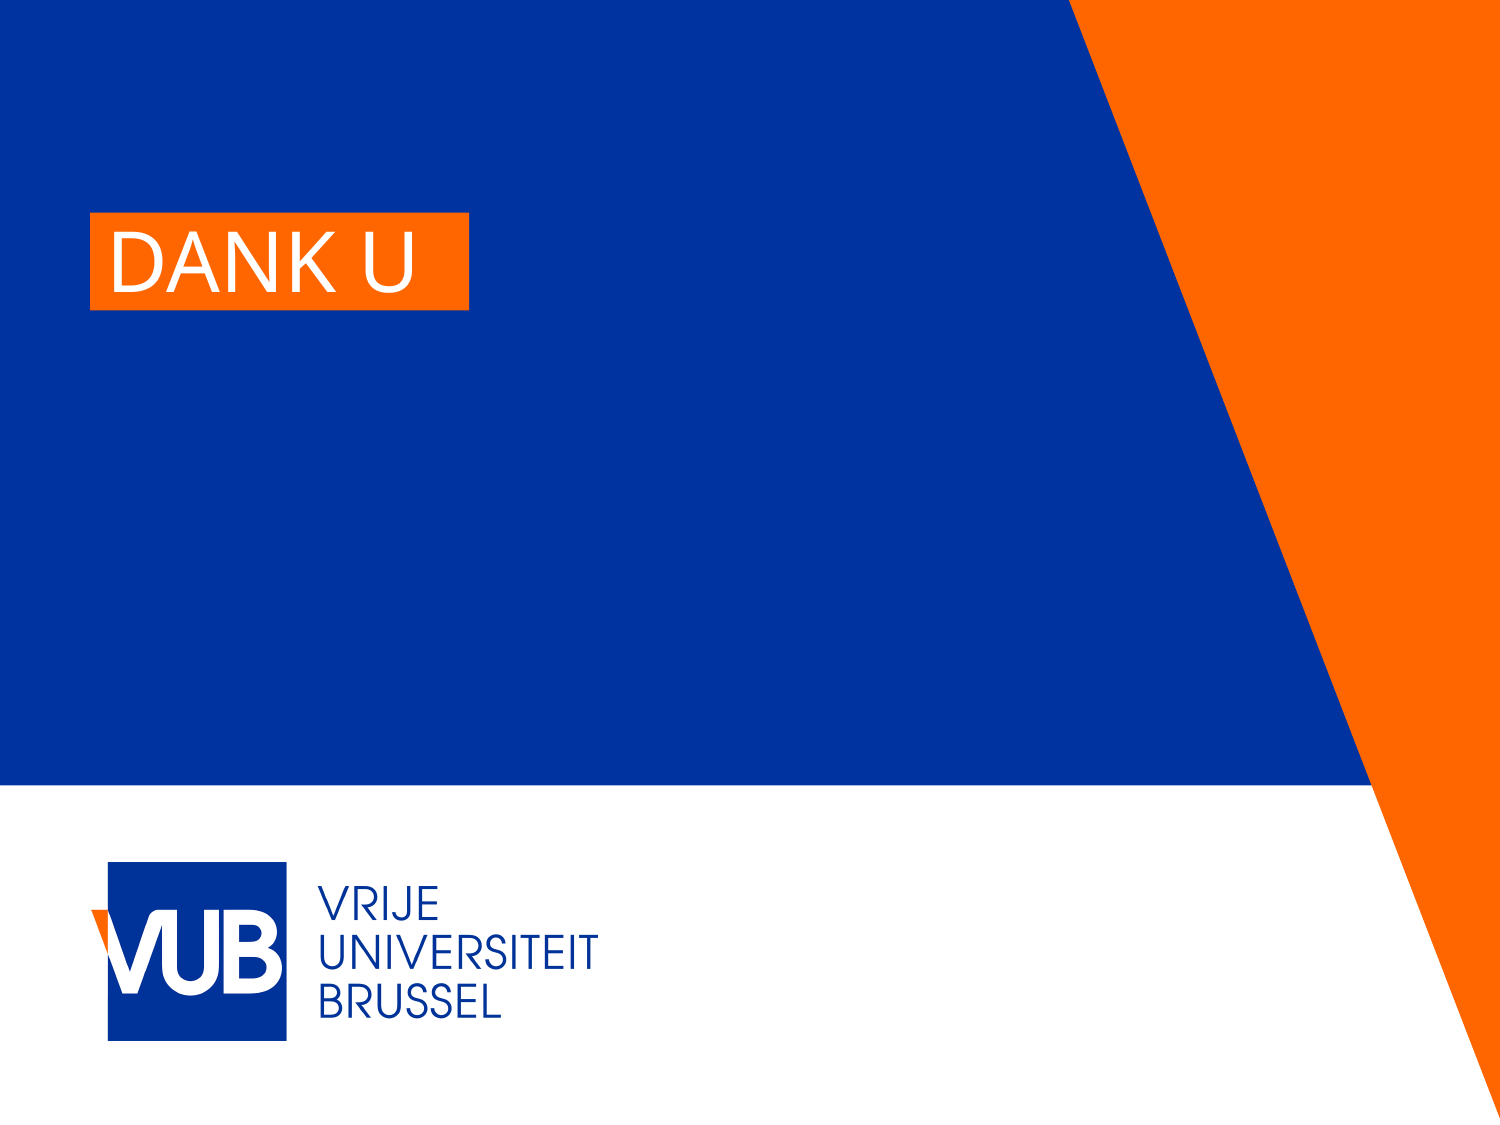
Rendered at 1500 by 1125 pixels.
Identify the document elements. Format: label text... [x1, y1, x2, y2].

picture [91, 862, 598, 1041]
title DANK U [90, 212, 470, 311]
